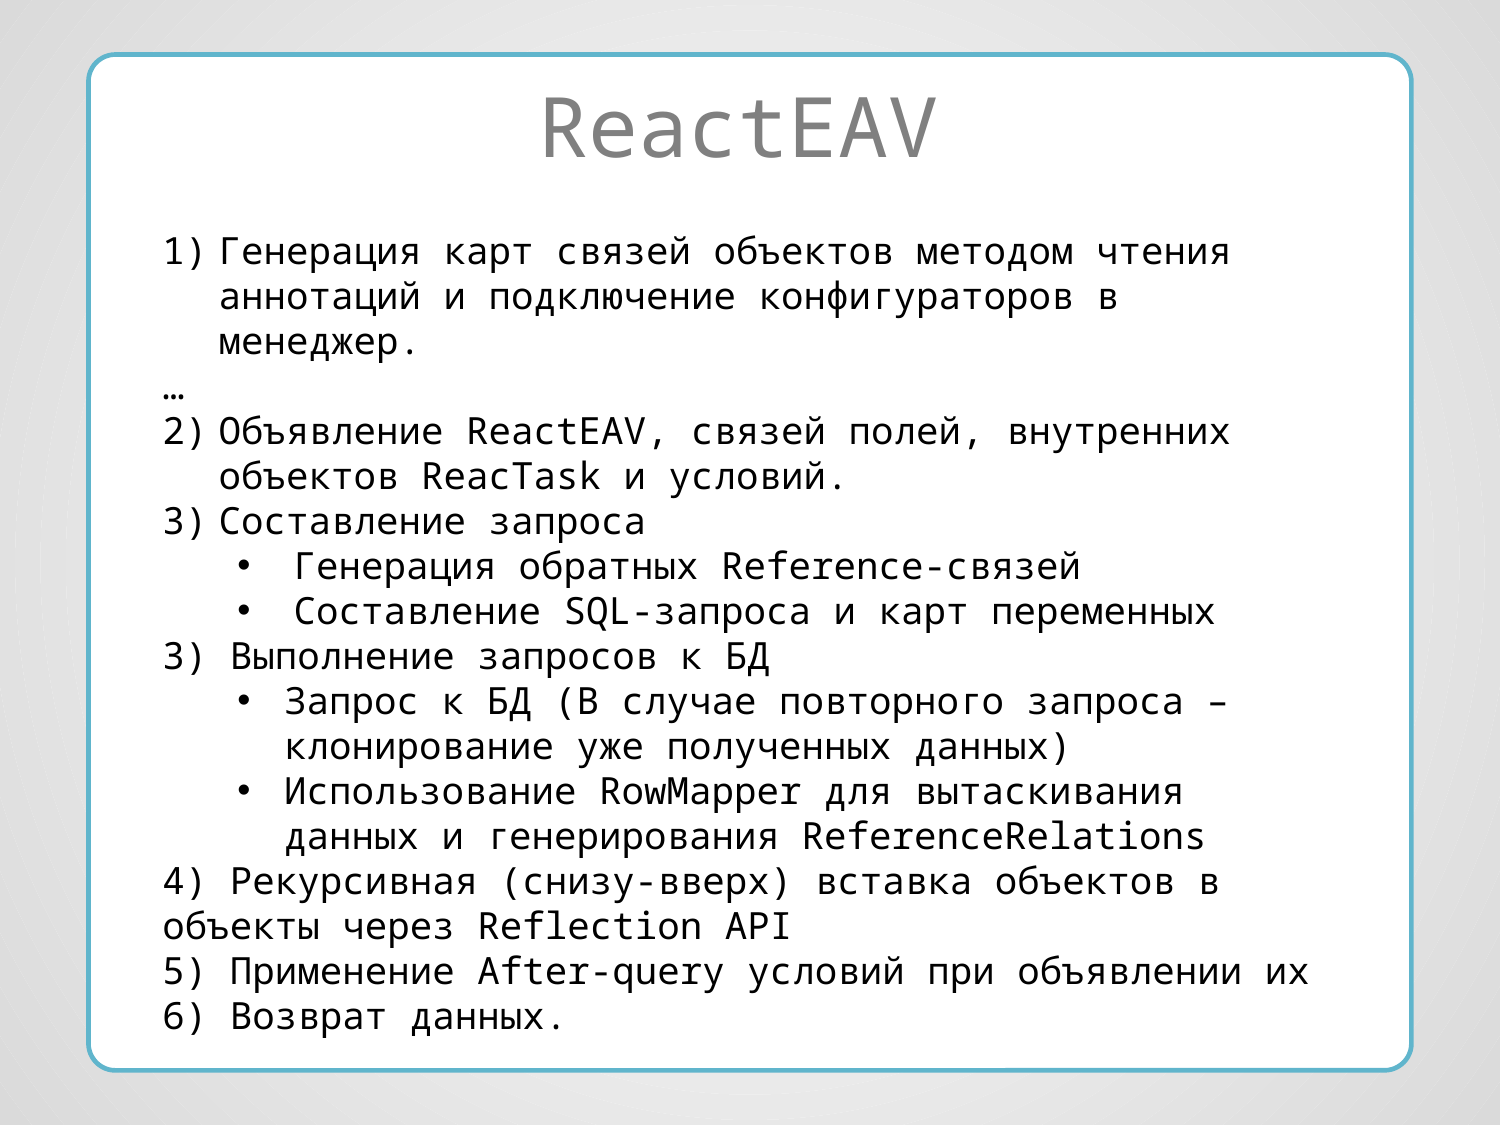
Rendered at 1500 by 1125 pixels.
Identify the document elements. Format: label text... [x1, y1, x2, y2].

text_box ReactEAV [88, 66, 1388, 182]
text_box [86, 52, 1414, 1073]
text_box Генерация карт связей объектов методом чтения аннотаций и подключение конфигураторов в менеджер. … Объявление ReactEAV, связей полей, внутренних объектов ReacTask и условий. Составление запроса Генерация обратных Reference-связей Составление SQL-запроса и карт переменных 3) Выполнение запросов к БД Запрос к БД (В случае повторного запроса – клонирование уже полученных данных) Использование RowMapper для вытаскивания данных и генерирования ReferenceRelations 4) Рекурсивная (снизу-вверх) вставка объектов в объекты через Reflection API 5) Применение After-query условий при объявлении их 6) Возврат данных. [147, 219, 1353, 1045]
